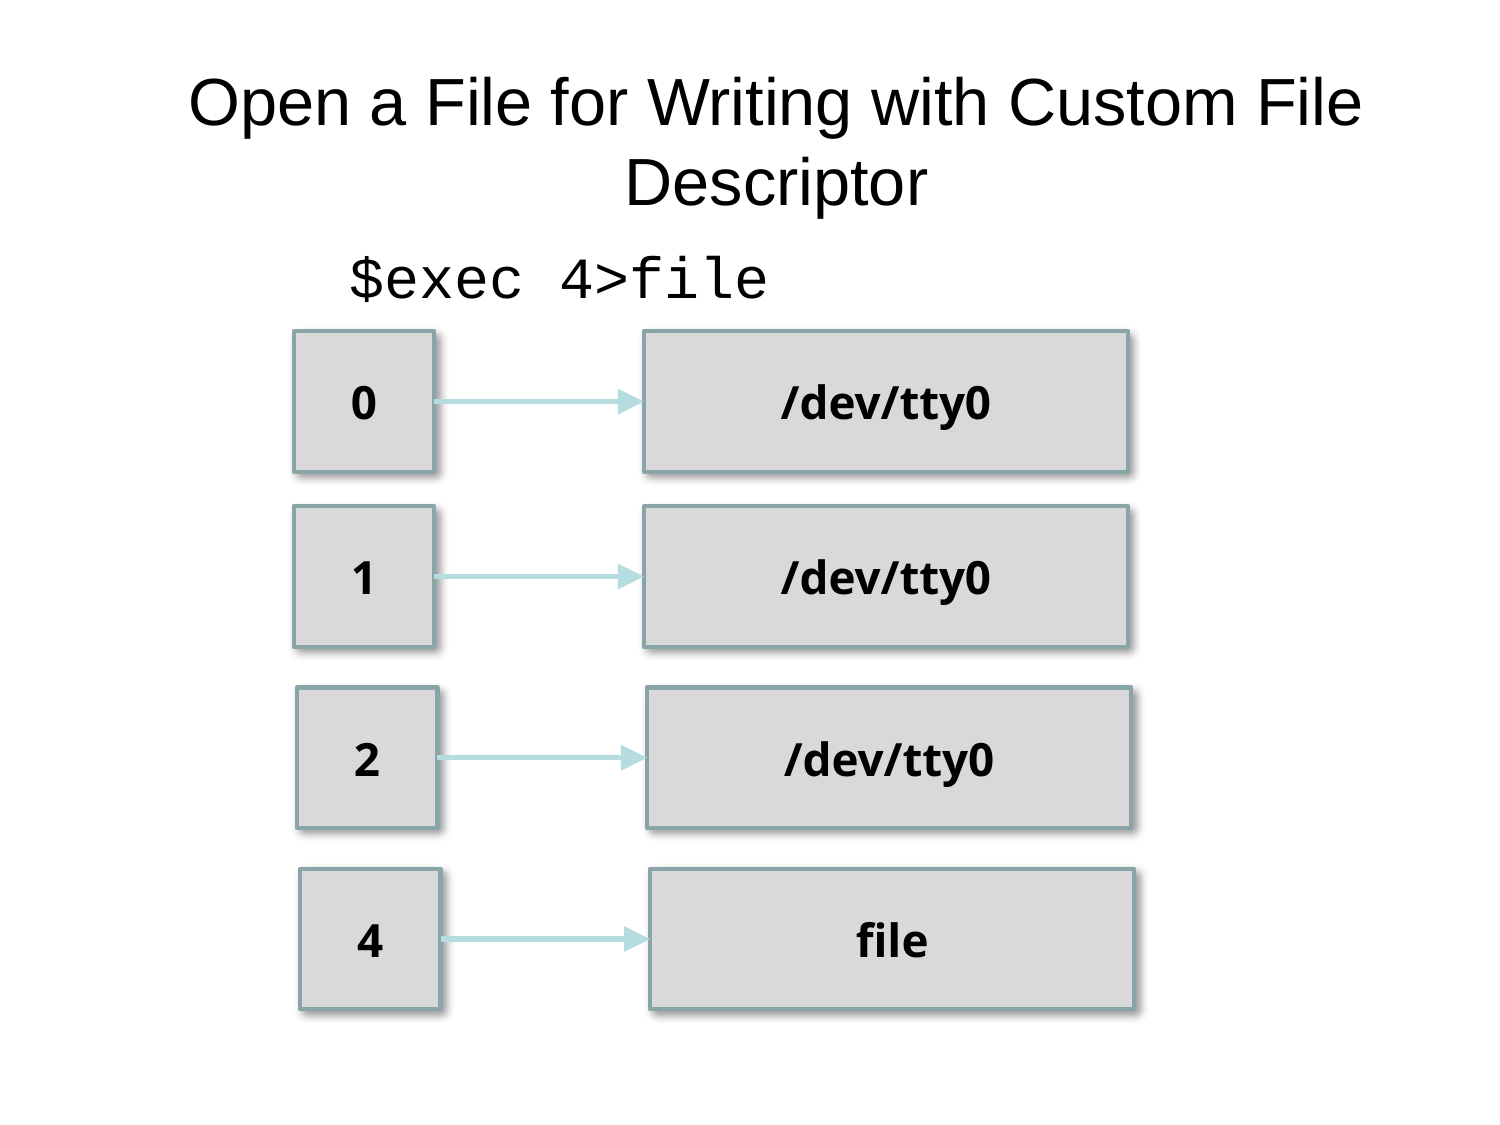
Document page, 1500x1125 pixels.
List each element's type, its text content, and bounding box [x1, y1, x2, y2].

title Open a File for Writing with Custom File Descriptor [52, 44, 1500, 233]
text_box $exec 4>file [334, 232, 1182, 318]
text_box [293, 506, 1129, 648]
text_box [299, 868, 1135, 1010]
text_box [293, 330, 1129, 473]
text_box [296, 687, 1132, 829]
